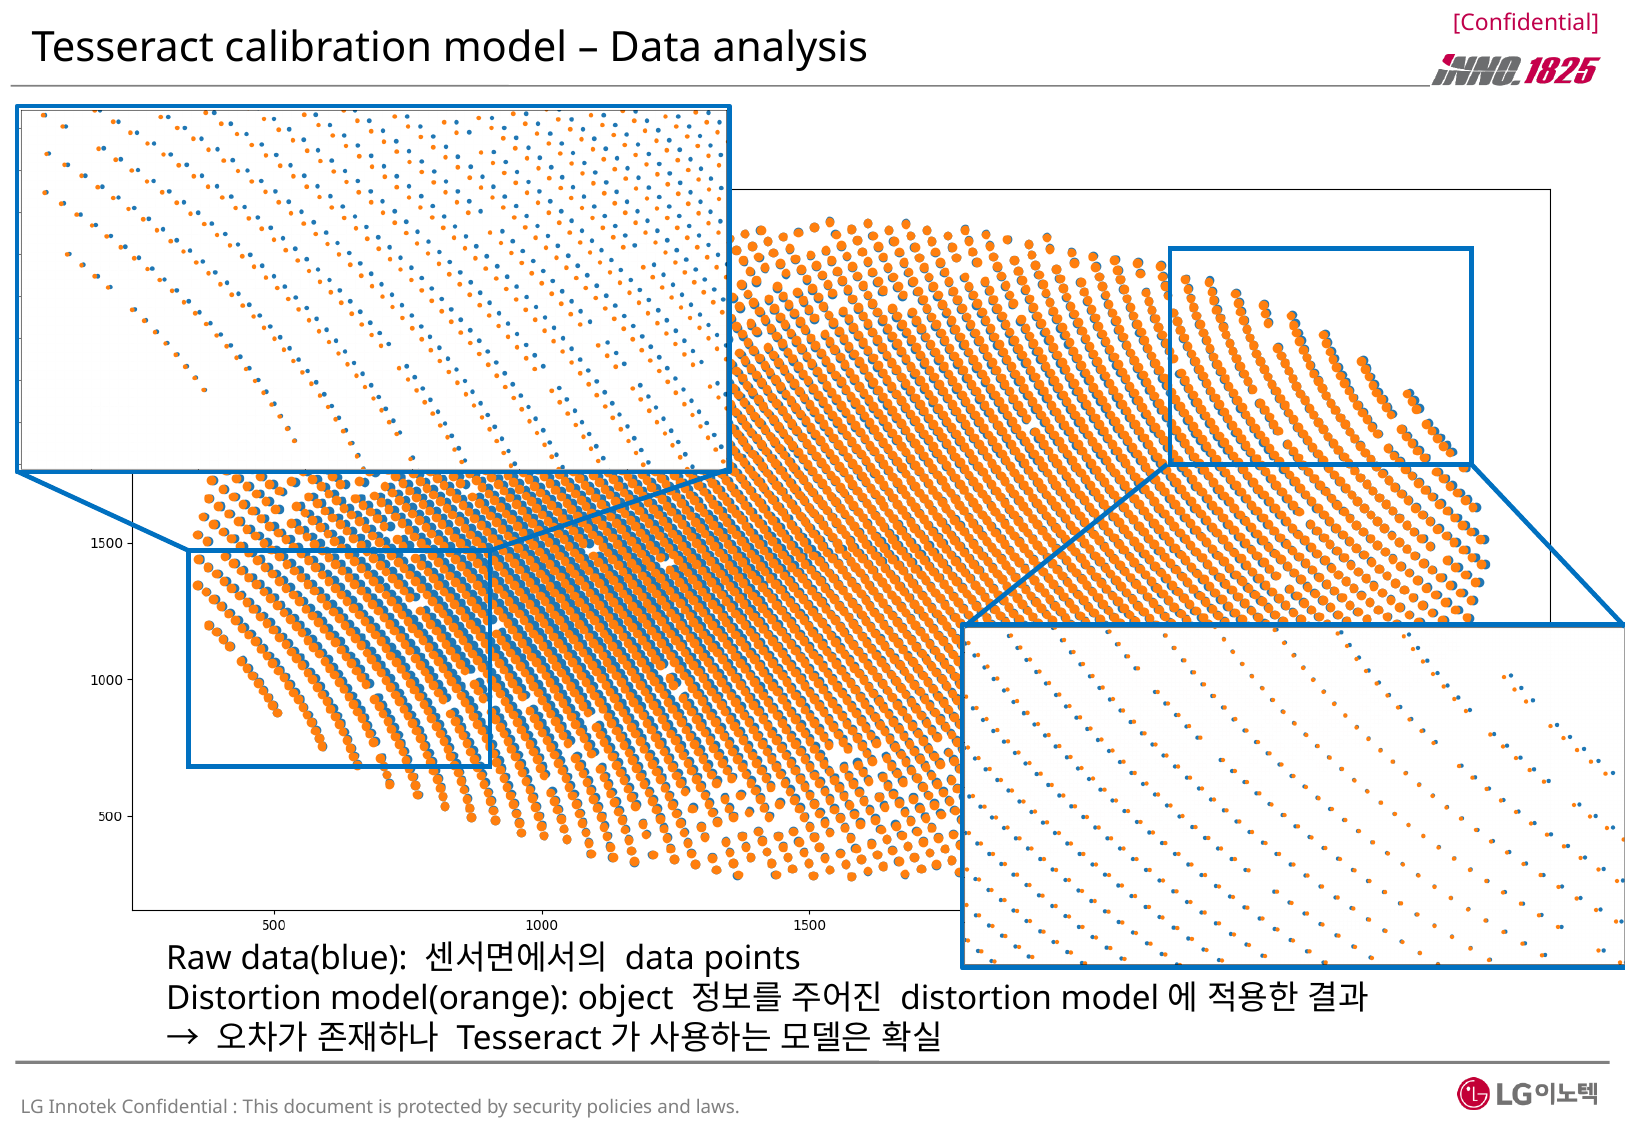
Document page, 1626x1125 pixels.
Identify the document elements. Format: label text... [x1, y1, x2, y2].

picture [1430, 53, 1603, 88]
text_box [1471, 464, 1625, 627]
picture [1457, 1077, 1597, 1110]
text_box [16, 471, 189, 551]
title Tesseract calibration model – Data analysis [16, 13, 965, 83]
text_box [488, 469, 728, 552]
text_box Raw data(blue): 센서면에서의 data points Distortion model(orange): object 정보를 주어진 distortion model에 적용한 결과 → 오차가 존재하나 Tesseract가 사용하는 모델은 확실 [151, 953, 1384, 1064]
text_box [964, 464, 1168, 627]
picture [19, 108, 1625, 966]
